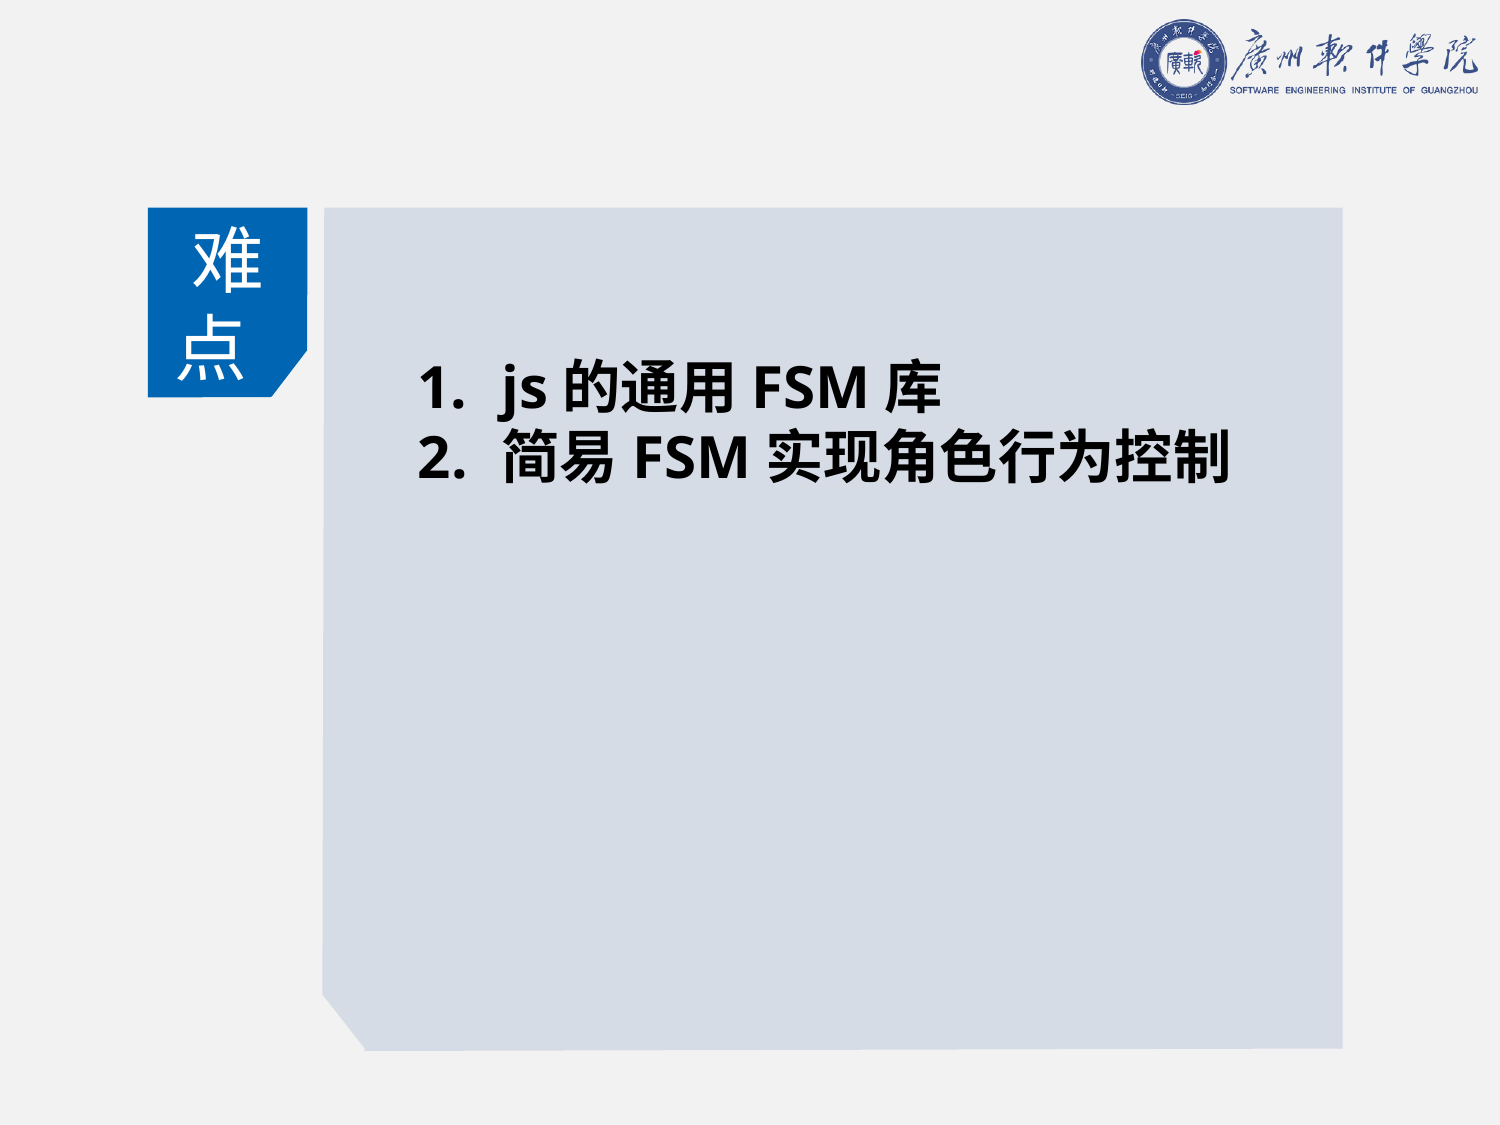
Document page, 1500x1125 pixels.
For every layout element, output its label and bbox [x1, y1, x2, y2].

text_box [148, 207, 1343, 1051]
picture [1141, 19, 1478, 105]
